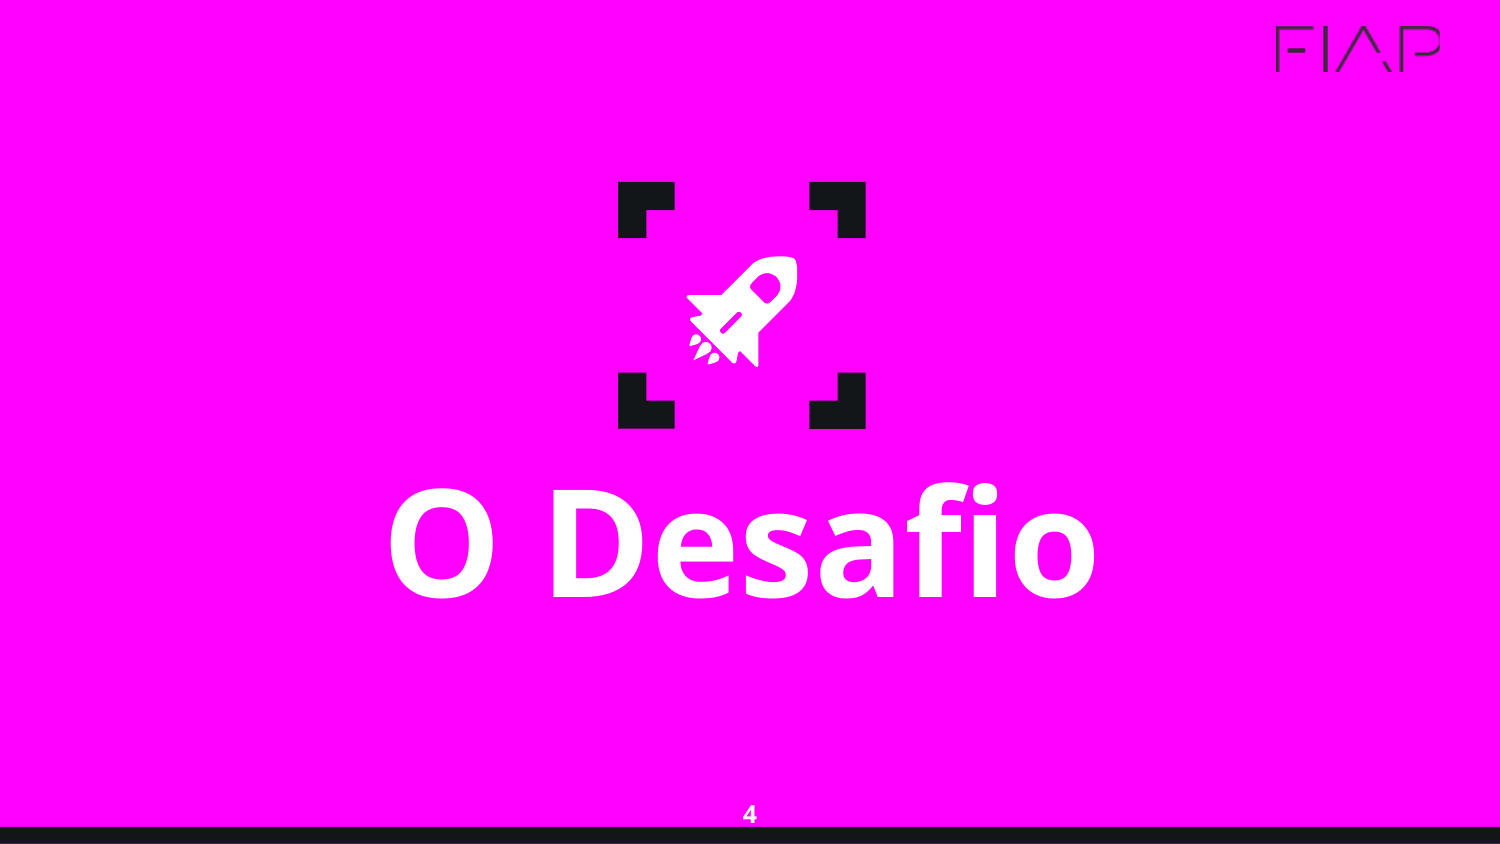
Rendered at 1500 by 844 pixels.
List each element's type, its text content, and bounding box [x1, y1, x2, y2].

slide_number 4 [705, 783, 795, 835]
title O Desafio [151, 452, 1333, 643]
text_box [617, 181, 866, 429]
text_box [686, 256, 798, 368]
